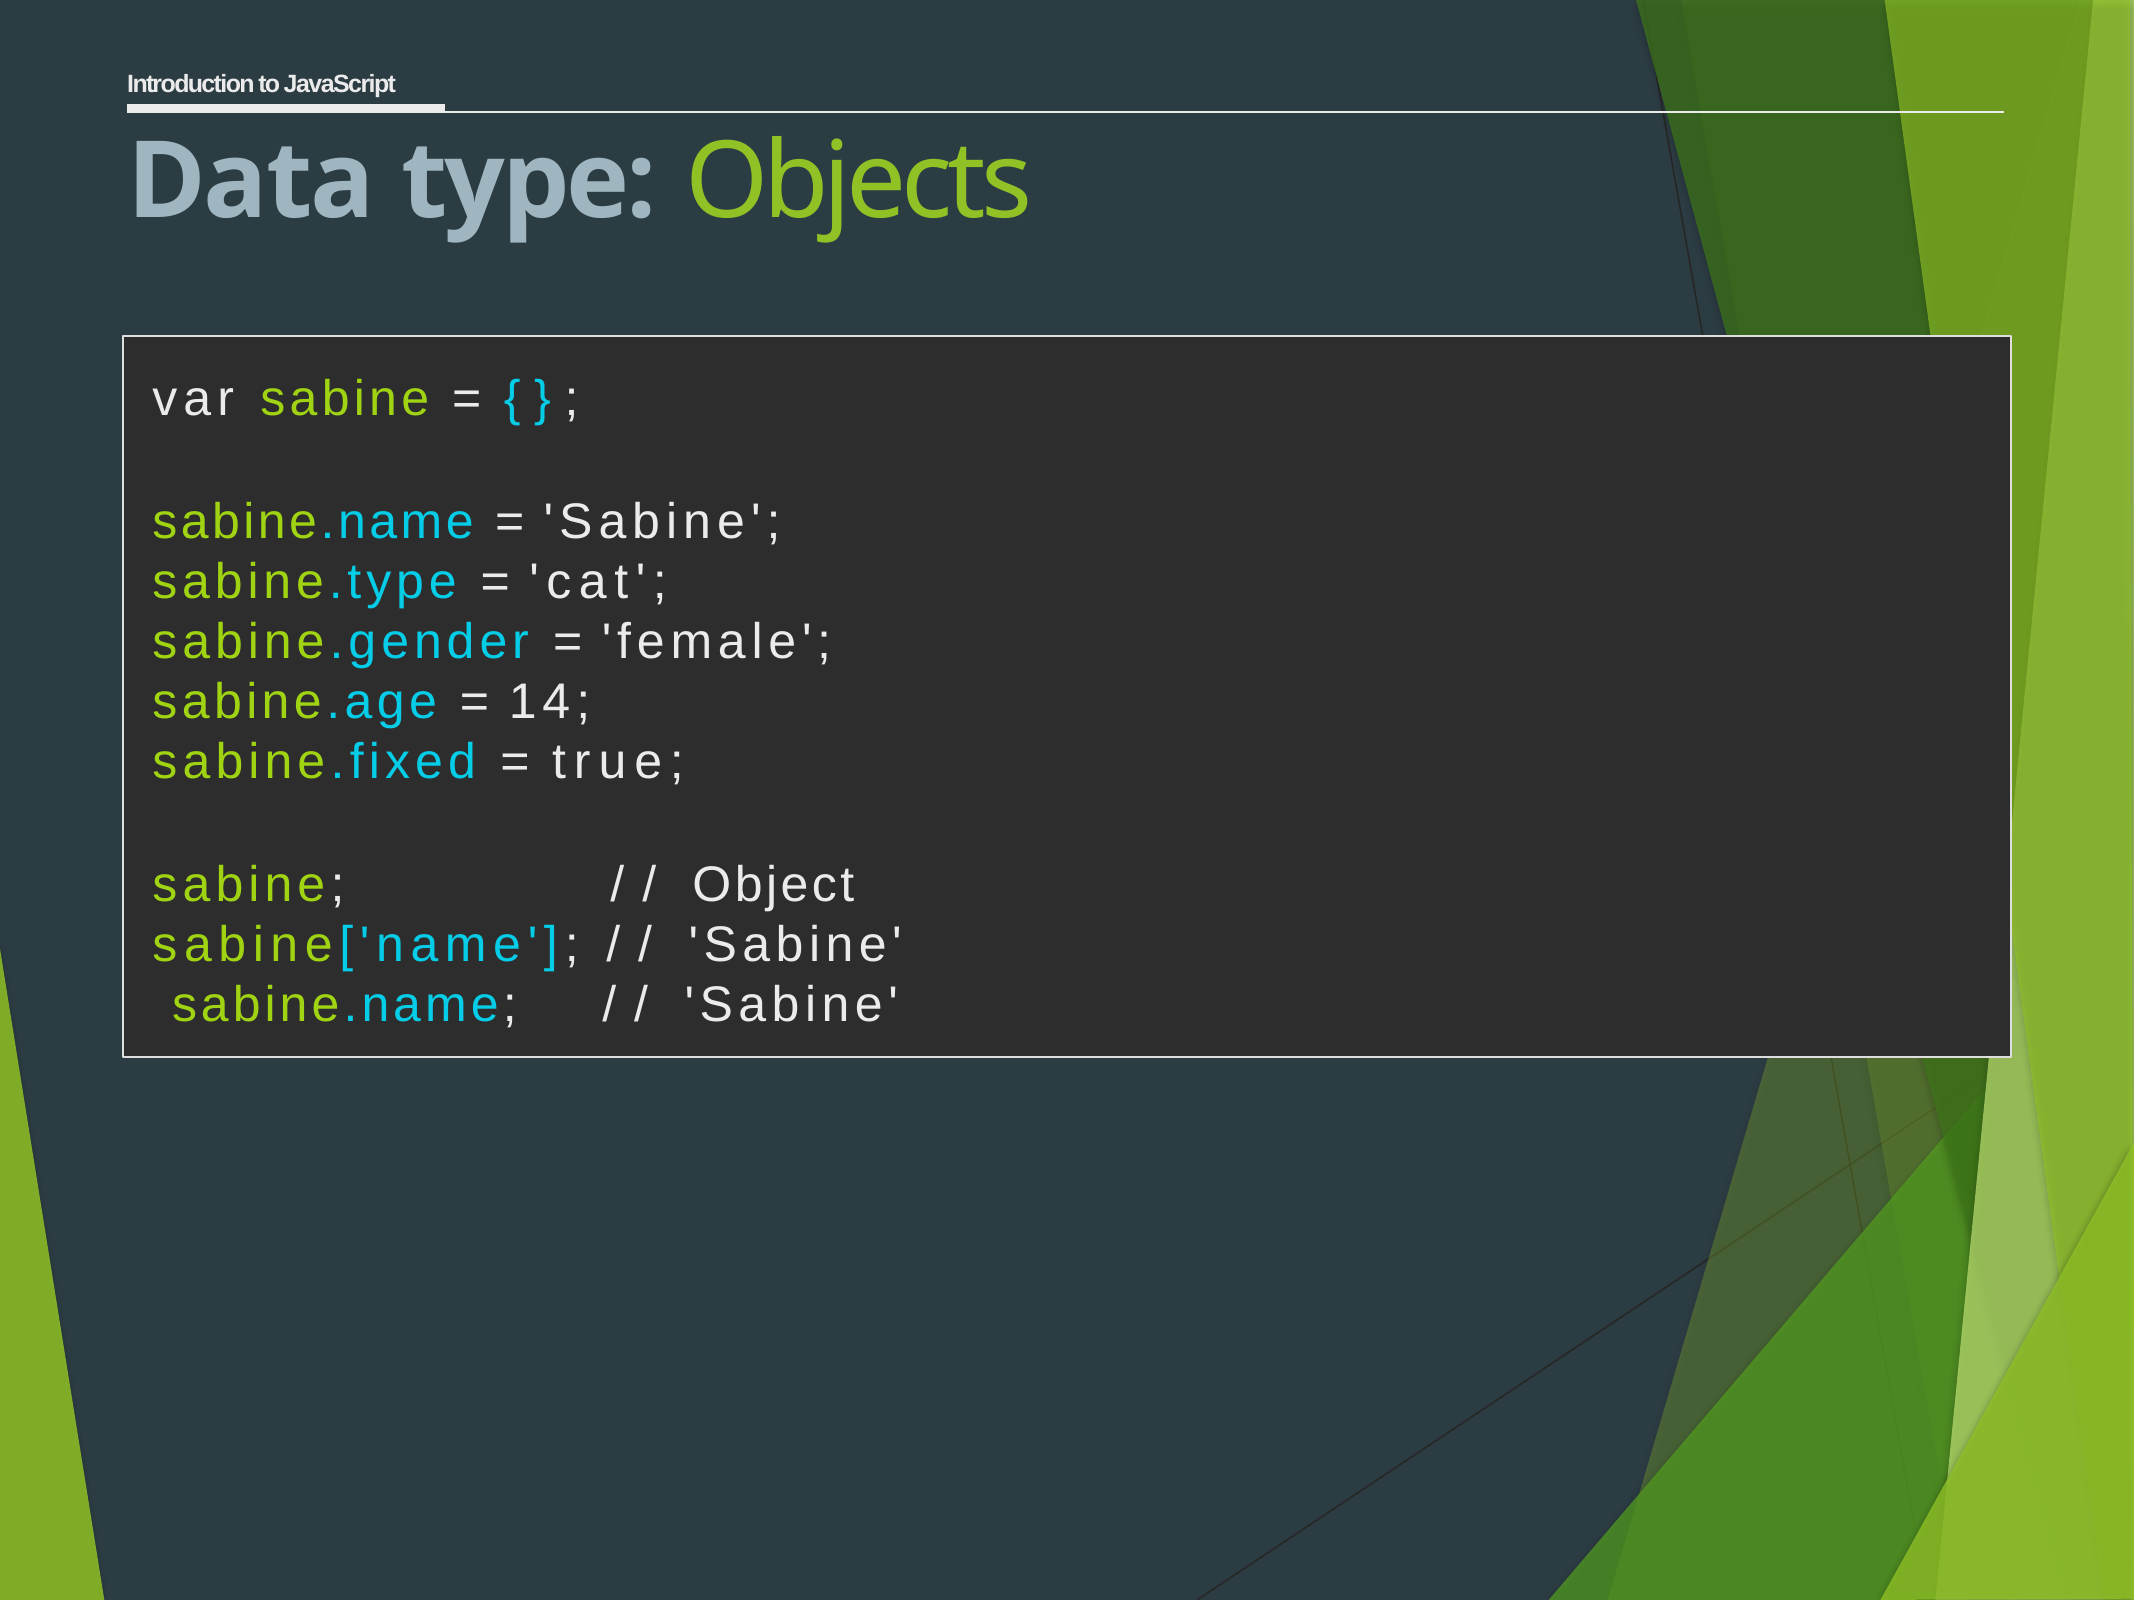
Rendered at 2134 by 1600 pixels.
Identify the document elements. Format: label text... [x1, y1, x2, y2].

title Data type: Objects [125, 110, 1224, 336]
text_box var sabine = {}; sabine.name = 'Sabine'; sabine.type = 'cat'; sabine.gender = 'female'; sabine.age = 14; sabine.fixed = true; sabine; // Object sabine['name']; // 'Sabine' sabine.name; // 'Sabine' [152, 365, 913, 1032]
text_box [123, 336, 2011, 1058]
text_box Introduction to JavaScript [125, 67, 443, 98]
